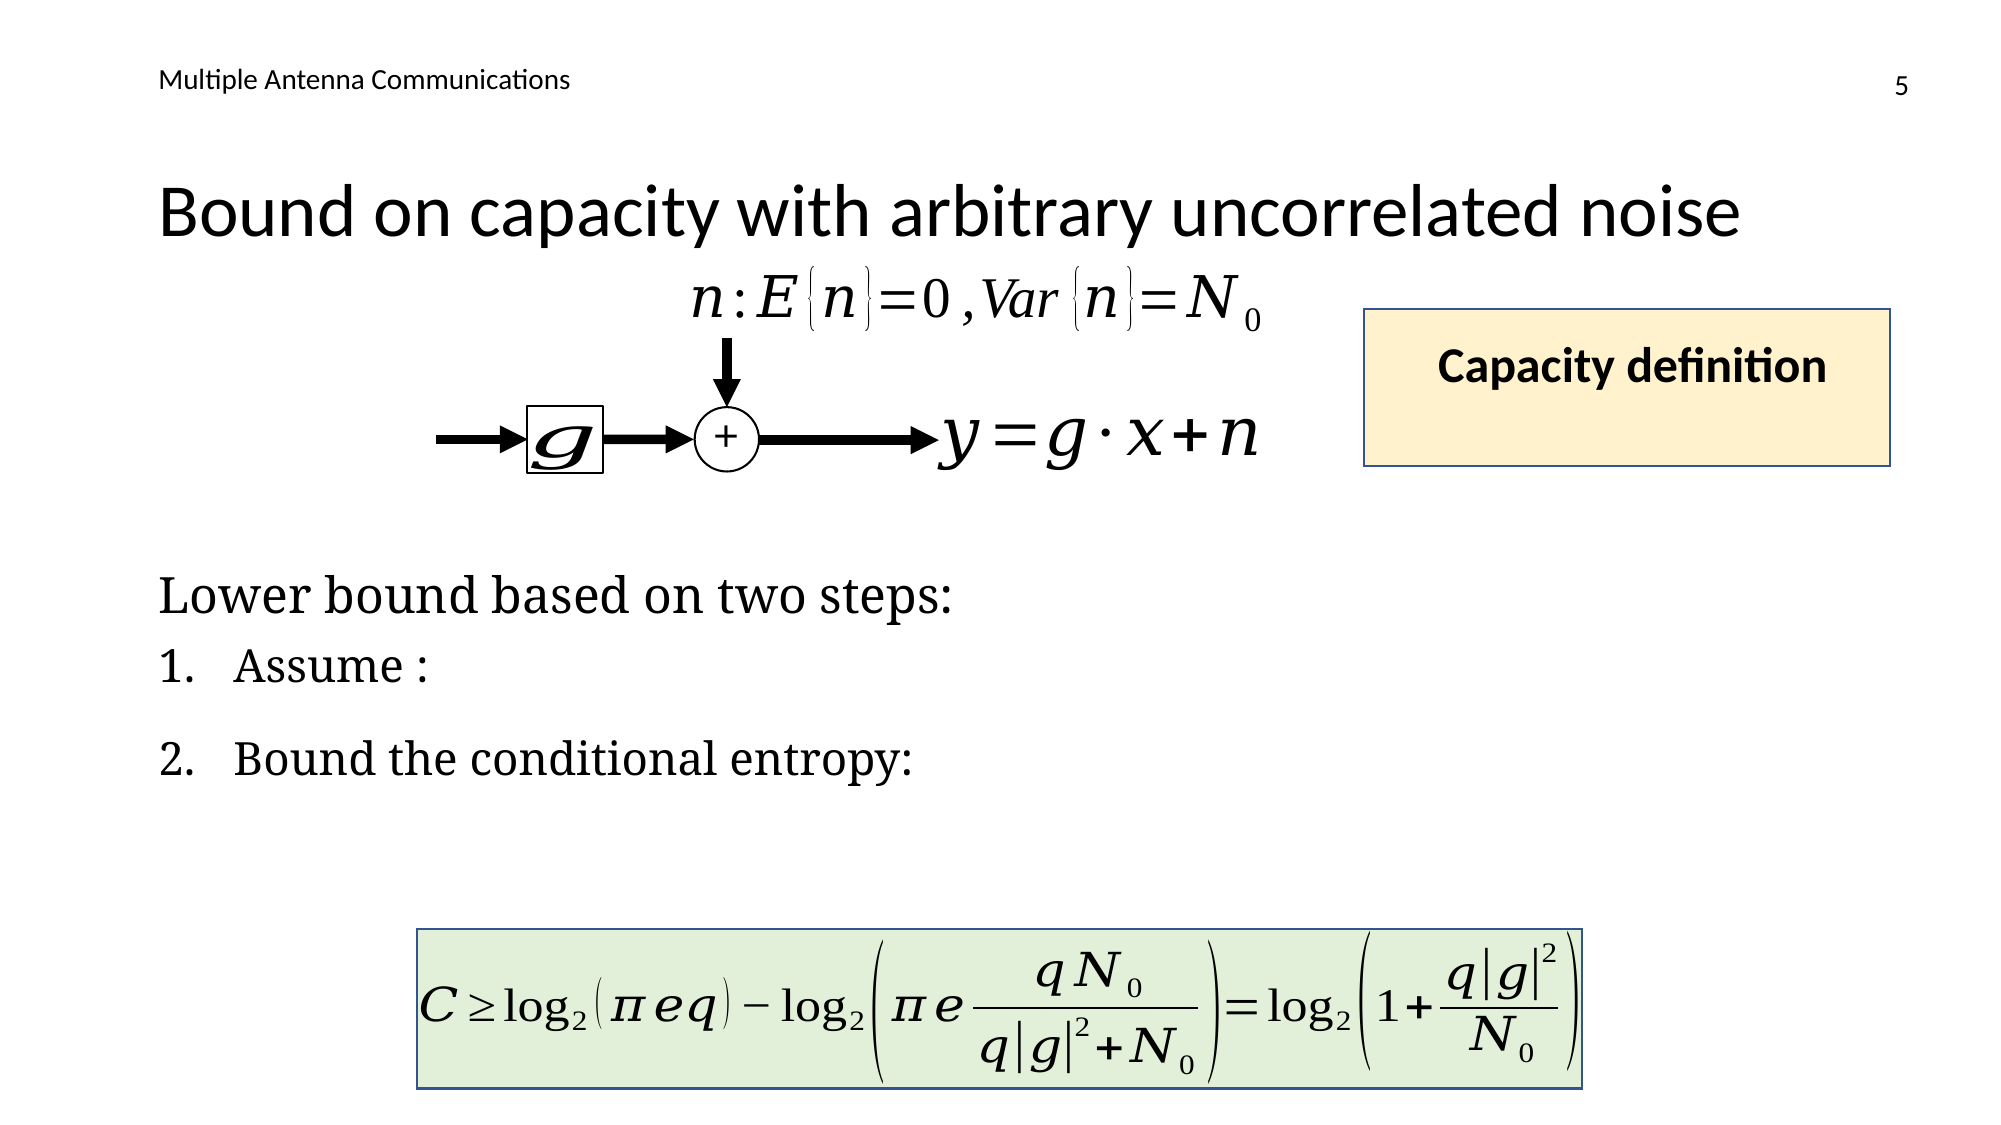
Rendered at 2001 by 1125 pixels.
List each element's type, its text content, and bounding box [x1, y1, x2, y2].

title Bound on capacity with arbitrary uncorrelated noise [143, 163, 1924, 301]
slide_number 5 [1802, 59, 1924, 103]
footer Multiple Antenna Communications [143, 59, 1484, 103]
text_box + [695, 395, 759, 473]
